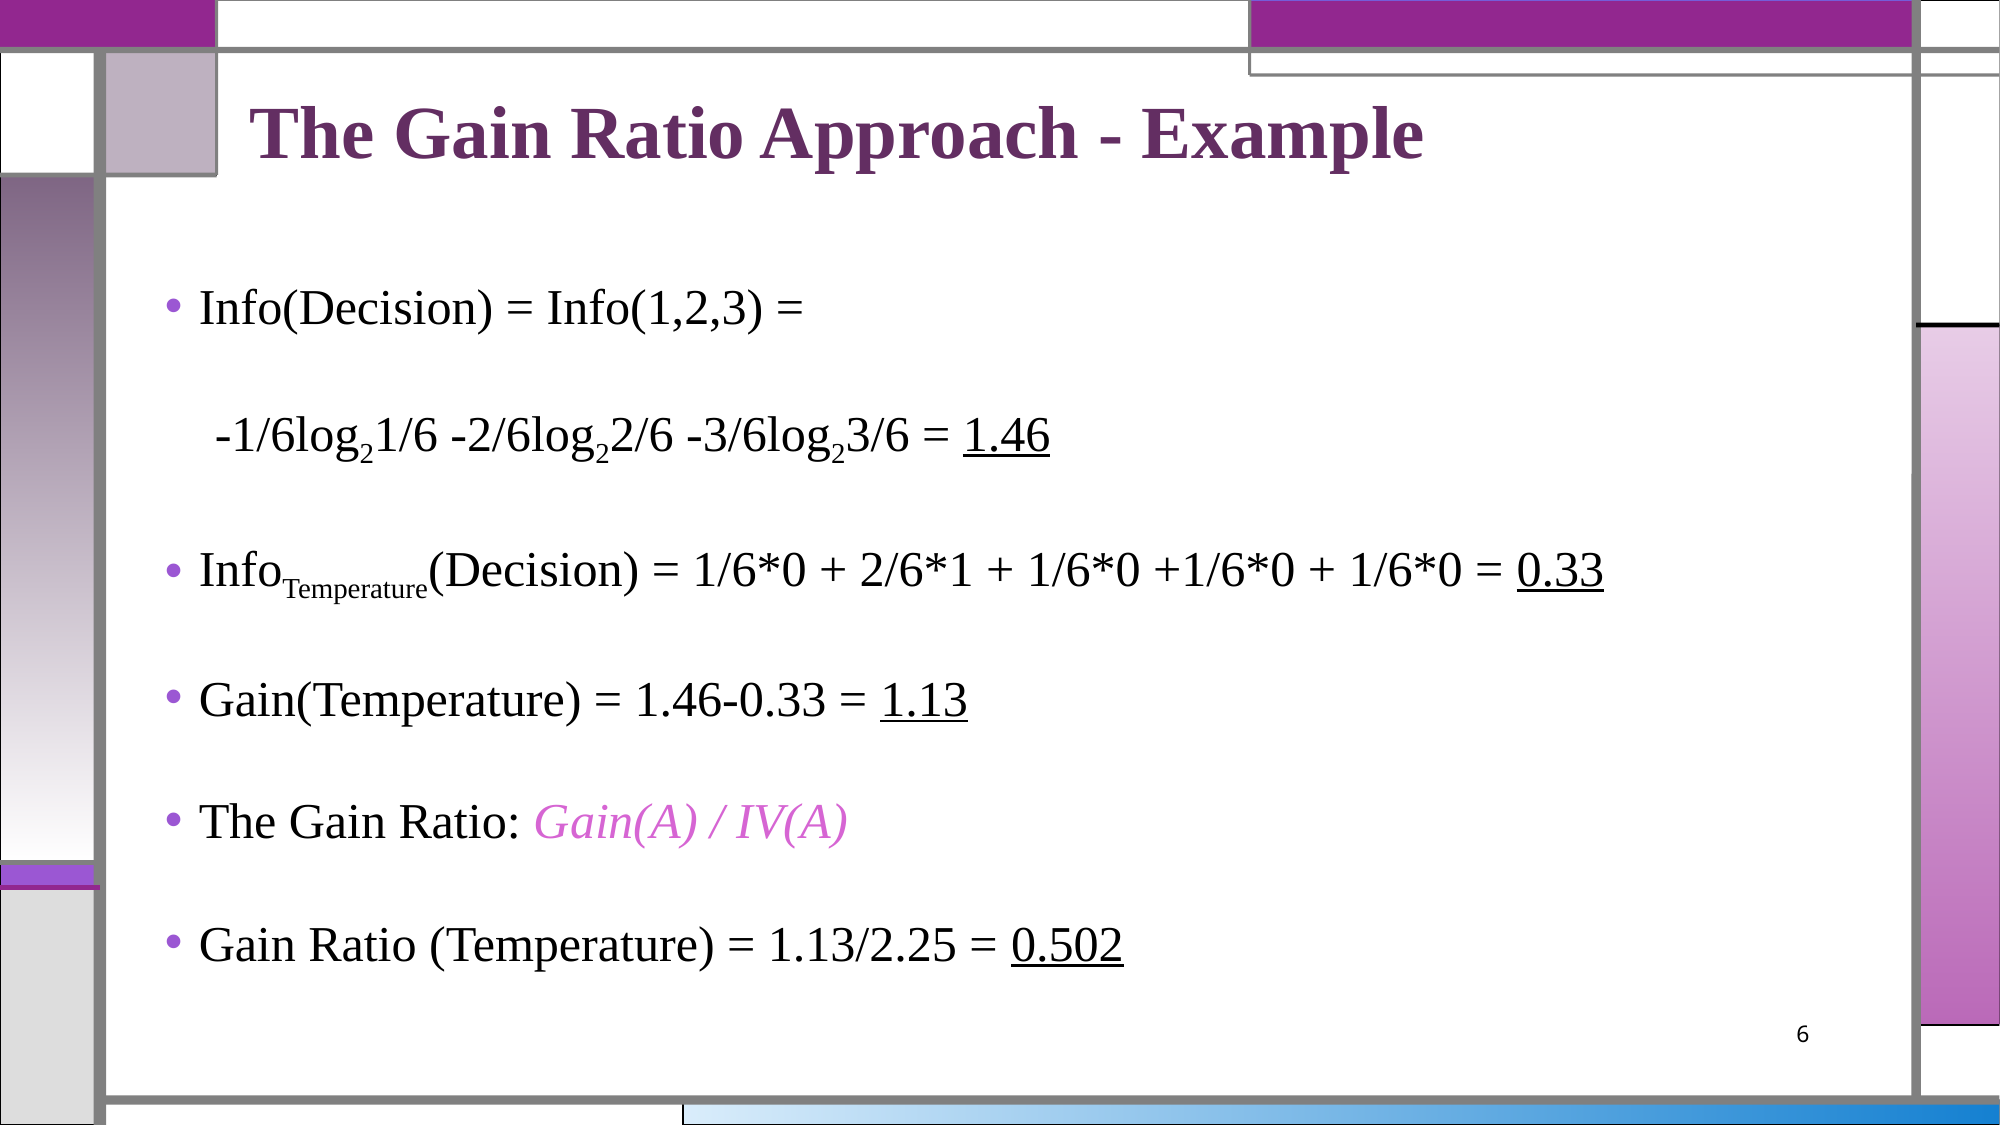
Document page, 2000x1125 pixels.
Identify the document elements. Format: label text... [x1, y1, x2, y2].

slide_number 6 [1662, 1012, 1825, 1058]
title The Gain Ratio Approach - Example [235, 0, 1810, 183]
list Info(Decision) = Info(1,2,3) = -1/6log21/6 -2/6log22/6 -3/6log23/6 = 1.46 InfoTemperature(Decision) = 1/6*0 + 2/6*1 + 1/6*0 +1/6*0 + 1/6*0 = 0.33 Gain(Temperature) = 1.46-0.33 = 1.13 The Gain Ratio: Gain(A) / IV(A) Gain Ratio (Temperature) = 1.13/2.25 = 0.502 [149, 237, 1950, 987]
